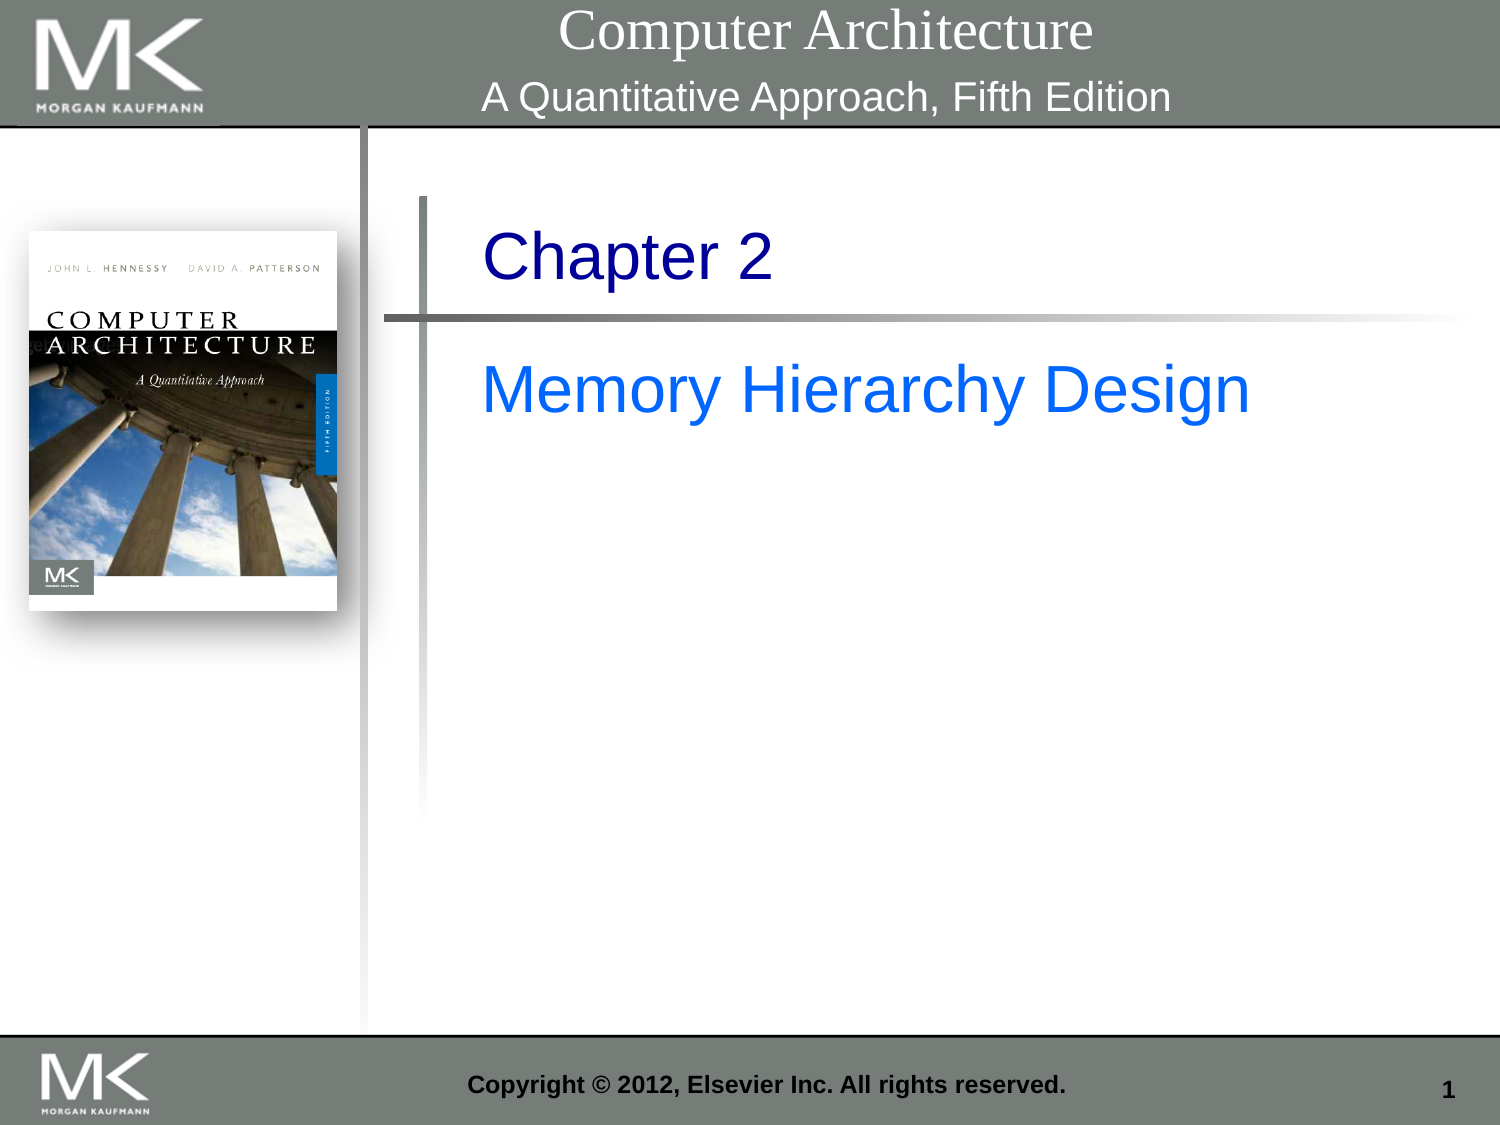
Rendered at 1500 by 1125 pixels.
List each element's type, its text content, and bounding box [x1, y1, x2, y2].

footer Copyright © 2012, Elsevier Inc. All rights reserved. [170, 1046, 1365, 1106]
picture [29, 1046, 160, 1123]
text_box Computer Architecture A Quantitative Approach, Fifth Edition [466, 0, 1188, 127]
picture [17, 8, 220, 126]
text_box Memory Hierarchy Design [466, 337, 1424, 433]
text_box Chapter 2 [467, 205, 791, 301]
picture [29, 231, 337, 611]
